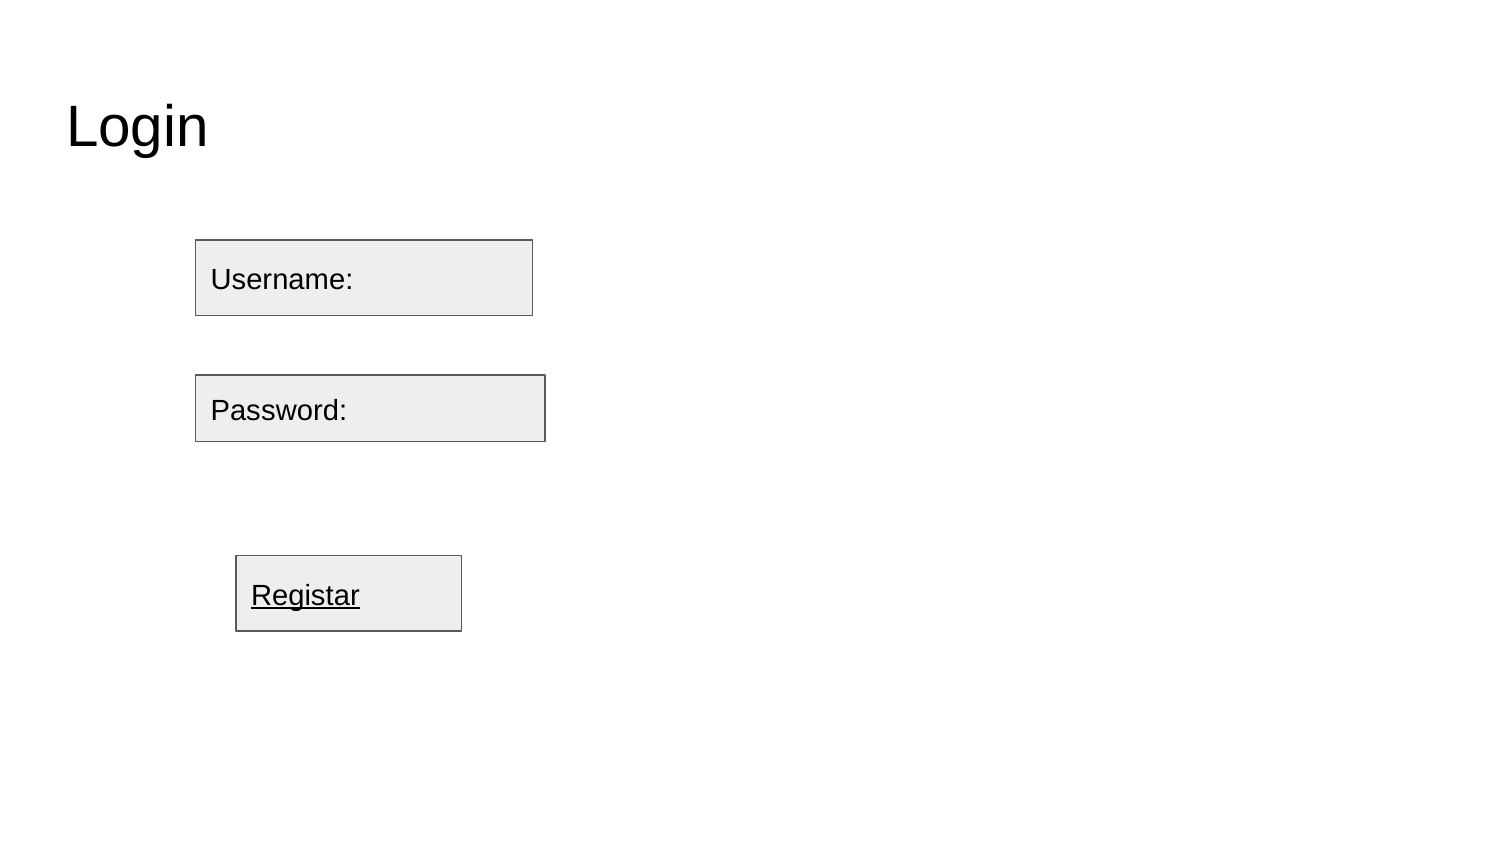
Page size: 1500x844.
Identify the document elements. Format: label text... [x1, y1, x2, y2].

text_box Registar [235, 555, 462, 632]
title Login [51, 72, 1449, 167]
text_box Password: [195, 374, 545, 442]
text_box Username: [195, 239, 533, 316]
